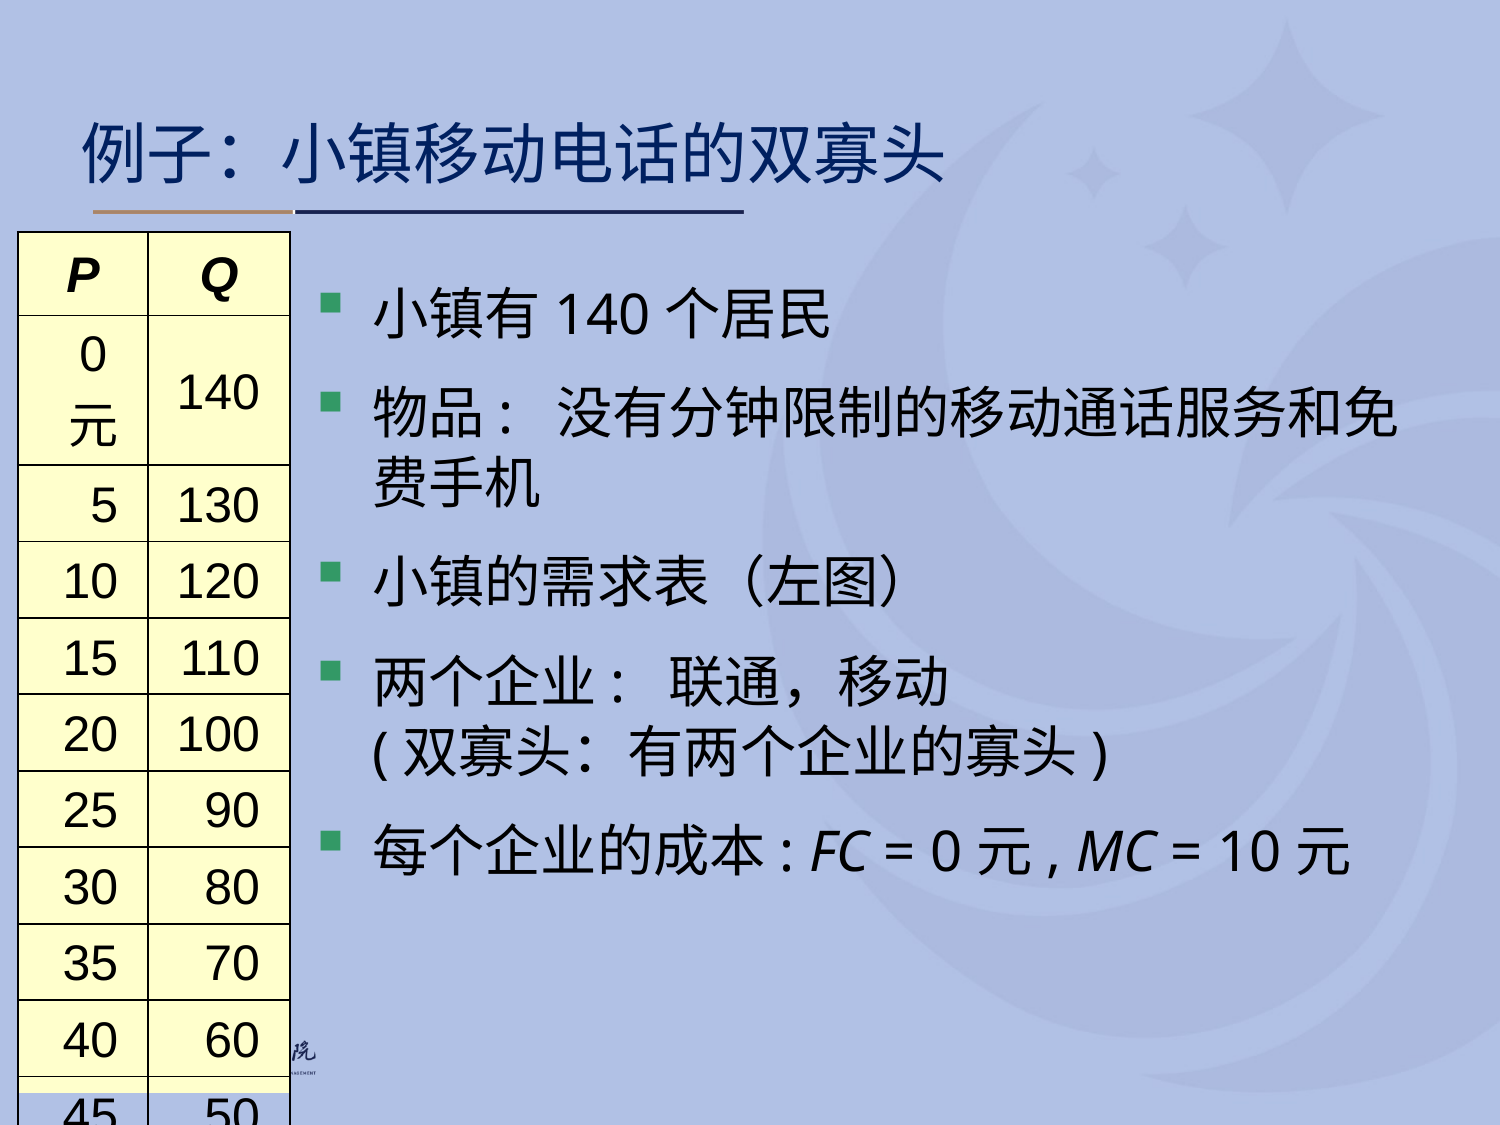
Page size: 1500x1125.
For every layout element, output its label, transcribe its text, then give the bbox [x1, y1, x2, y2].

table_cell 100 [149, 695, 289, 770]
table_cell 25 [19, 772, 147, 846]
table_cell 50 [149, 1077, 289, 1125]
table_cell 70 [149, 925, 289, 999]
table_cell 80 [149, 848, 289, 923]
table_cell 15 [19, 619, 147, 693]
table_cell 60 [149, 1001, 289, 1076]
table_cell 0元 [19, 316, 147, 464]
table_cell 20 [19, 695, 147, 770]
table_cell 120 [149, 542, 289, 617]
table_cell 40 [19, 1001, 147, 1076]
text_box 小镇有140个居民 物品: 没有分钟限制的移动通话服务和免费手机 小镇的需求表（左图） 两个企业: 联通，移动 (双寡头：有两个企业的寡头) 每个企业的成本: FC = 0元, MC = 10元 [301, 267, 1459, 1108]
table_cell 90 [149, 772, 289, 846]
table_cell 5 [19, 466, 147, 541]
table_header Q [149, 233, 289, 315]
table_header P [19, 233, 147, 315]
table_cell 10 [19, 542, 147, 617]
table_cell 110 [149, 619, 289, 693]
table_cell 30 [19, 848, 147, 923]
table_cell 140 [149, 316, 289, 464]
title 例子：小镇移动电话的双寡头 [64, 113, 1234, 191]
picture [0, 0, 1500, 1125]
table_cell 130 [149, 466, 289, 541]
table_cell 45 [19, 1077, 147, 1125]
table_cell 35 [19, 925, 147, 999]
